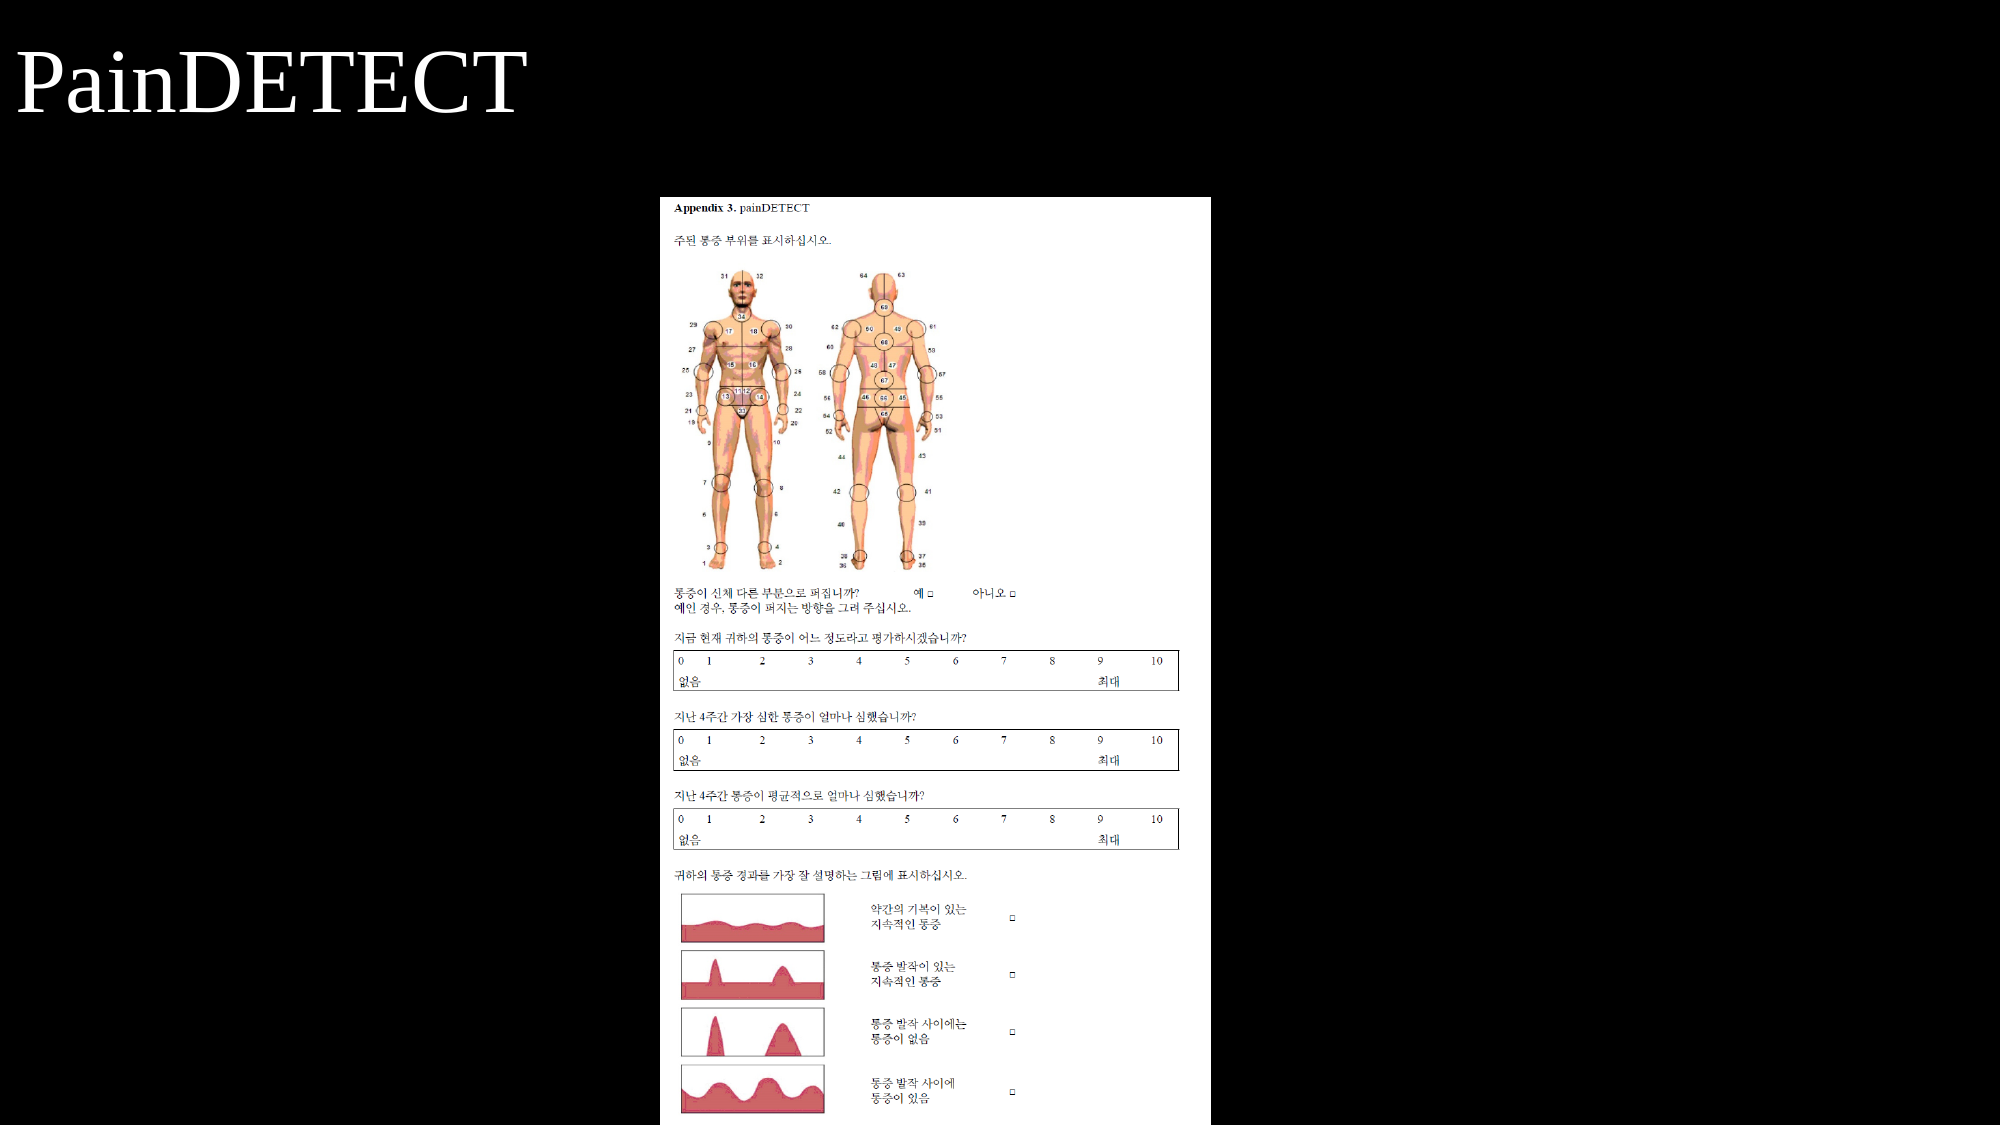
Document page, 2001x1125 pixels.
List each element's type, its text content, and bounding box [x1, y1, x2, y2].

title PainDETECT [0, 0, 2000, 167]
picture [660, 197, 1212, 1125]
